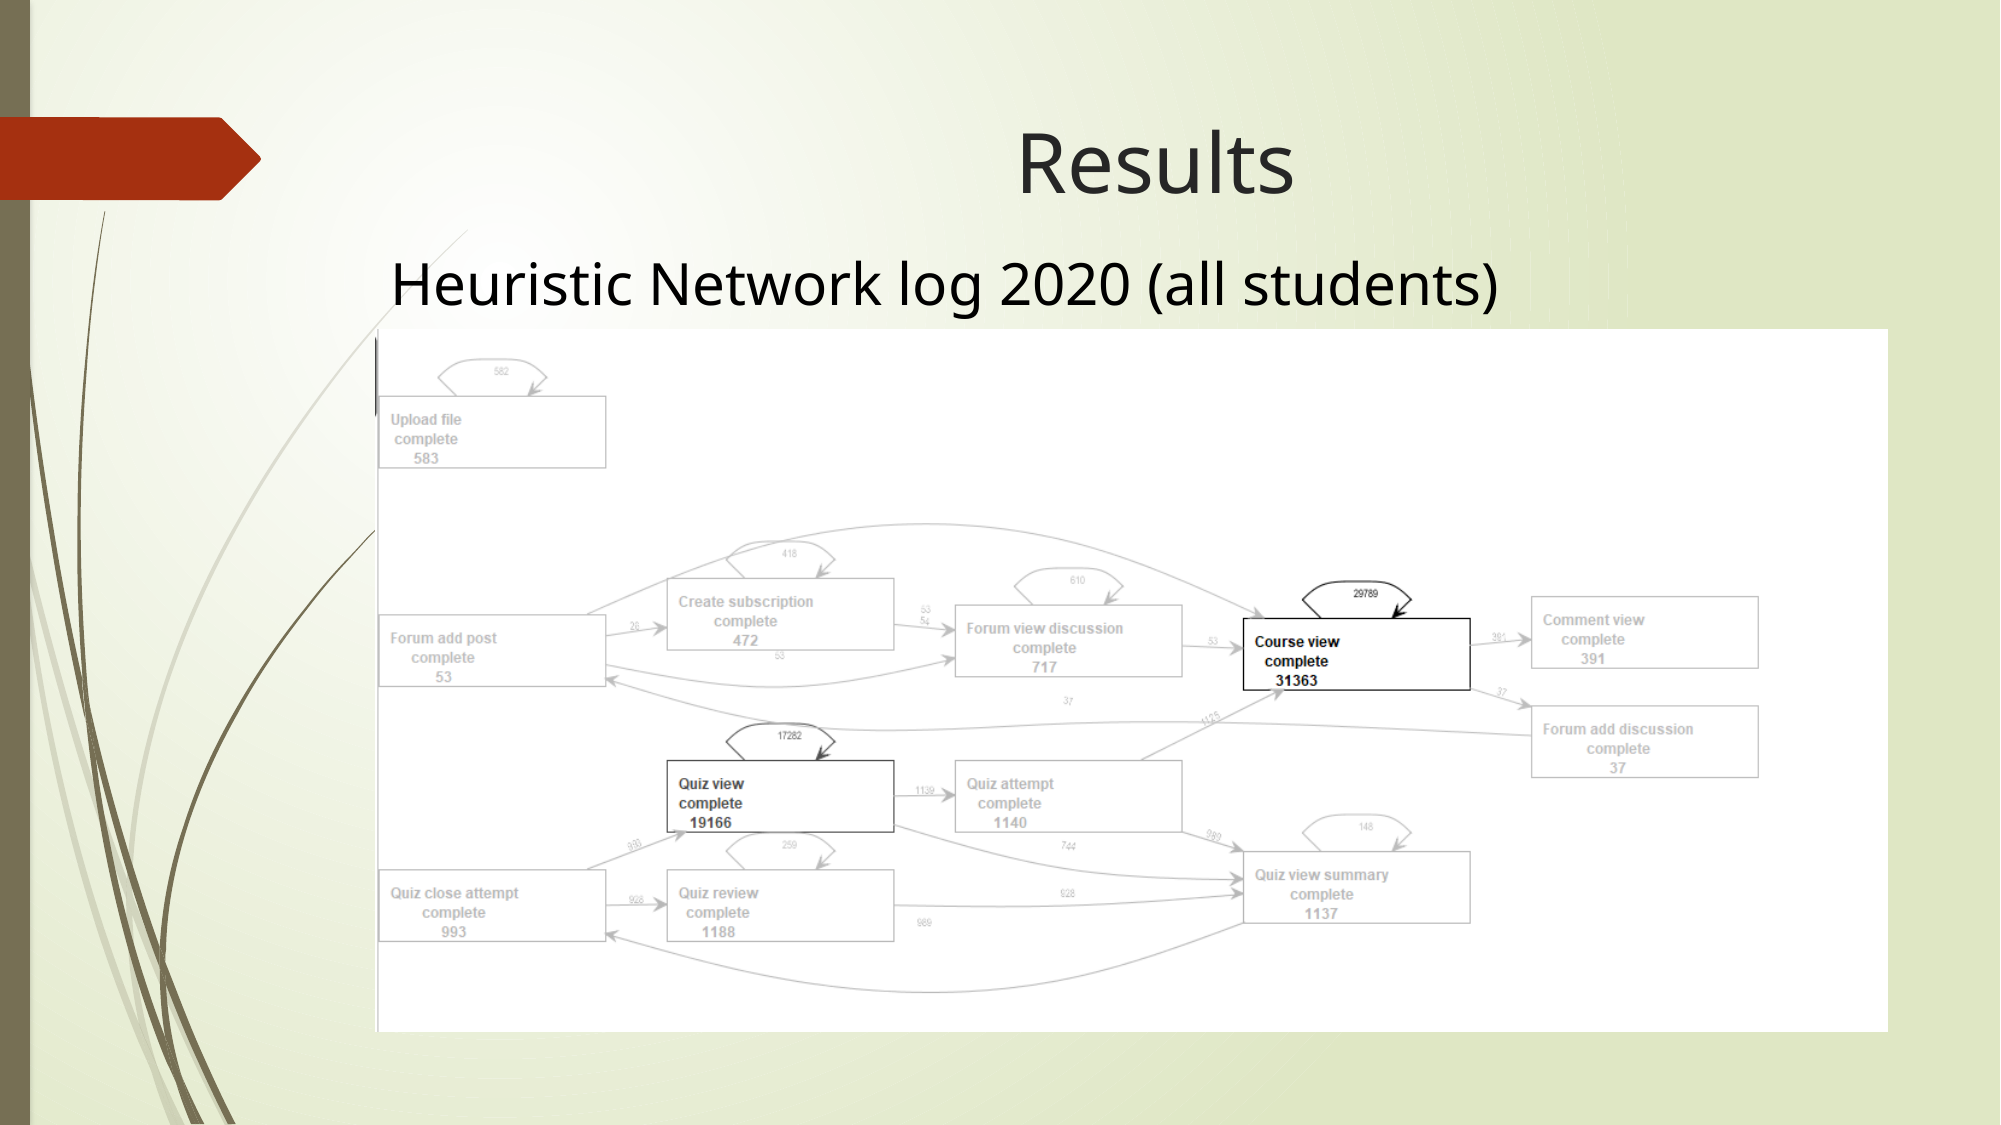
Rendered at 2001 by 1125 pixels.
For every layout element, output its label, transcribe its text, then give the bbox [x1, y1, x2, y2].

text_box Heuristic Network log 2020 (all students) [375, 239, 1563, 325]
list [375, 329, 1888, 1032]
title Results [425, 102, 1888, 226]
